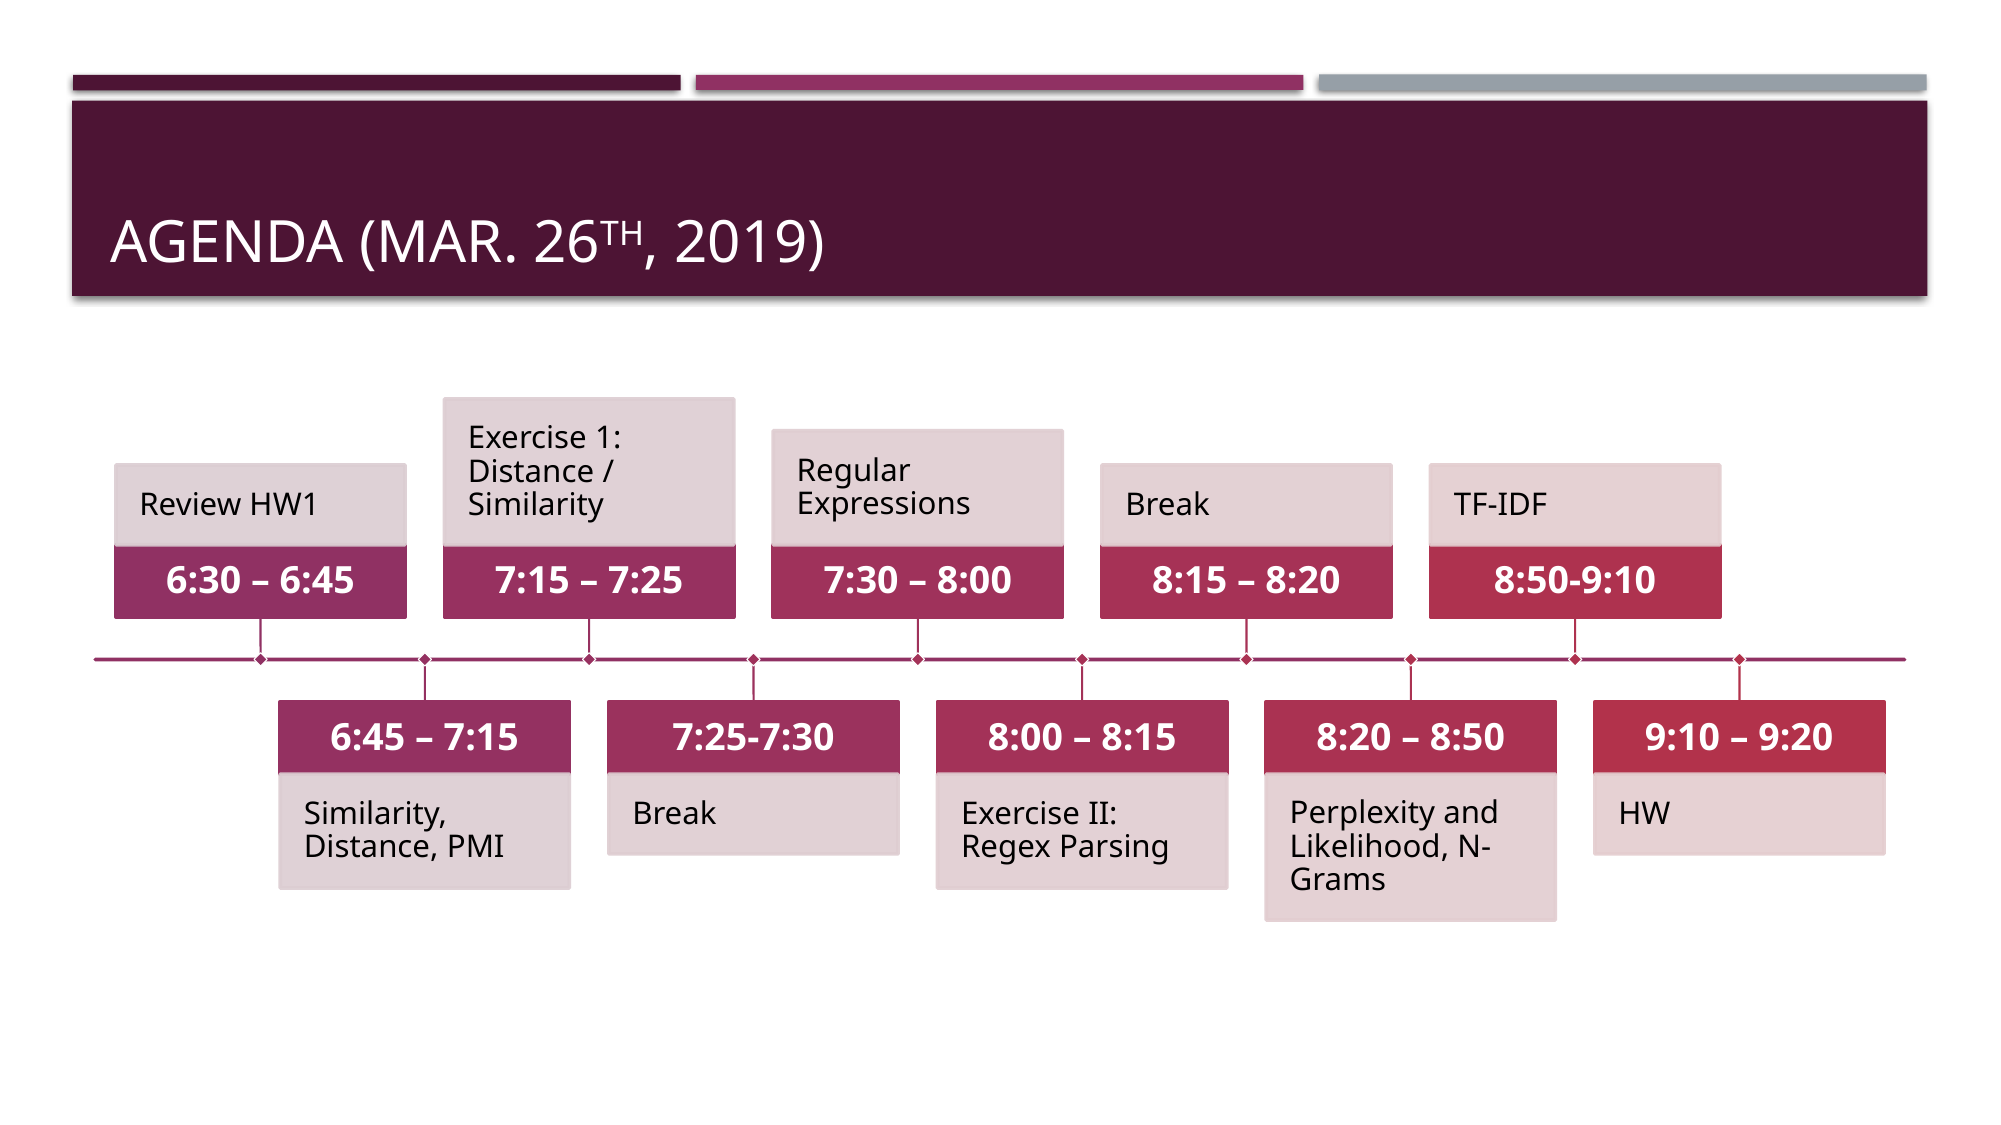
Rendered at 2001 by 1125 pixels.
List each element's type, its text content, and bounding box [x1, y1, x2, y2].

title Agenda (Mar. 26th, 2019) [95, 115, 1905, 282]
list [94, 357, 1906, 962]
